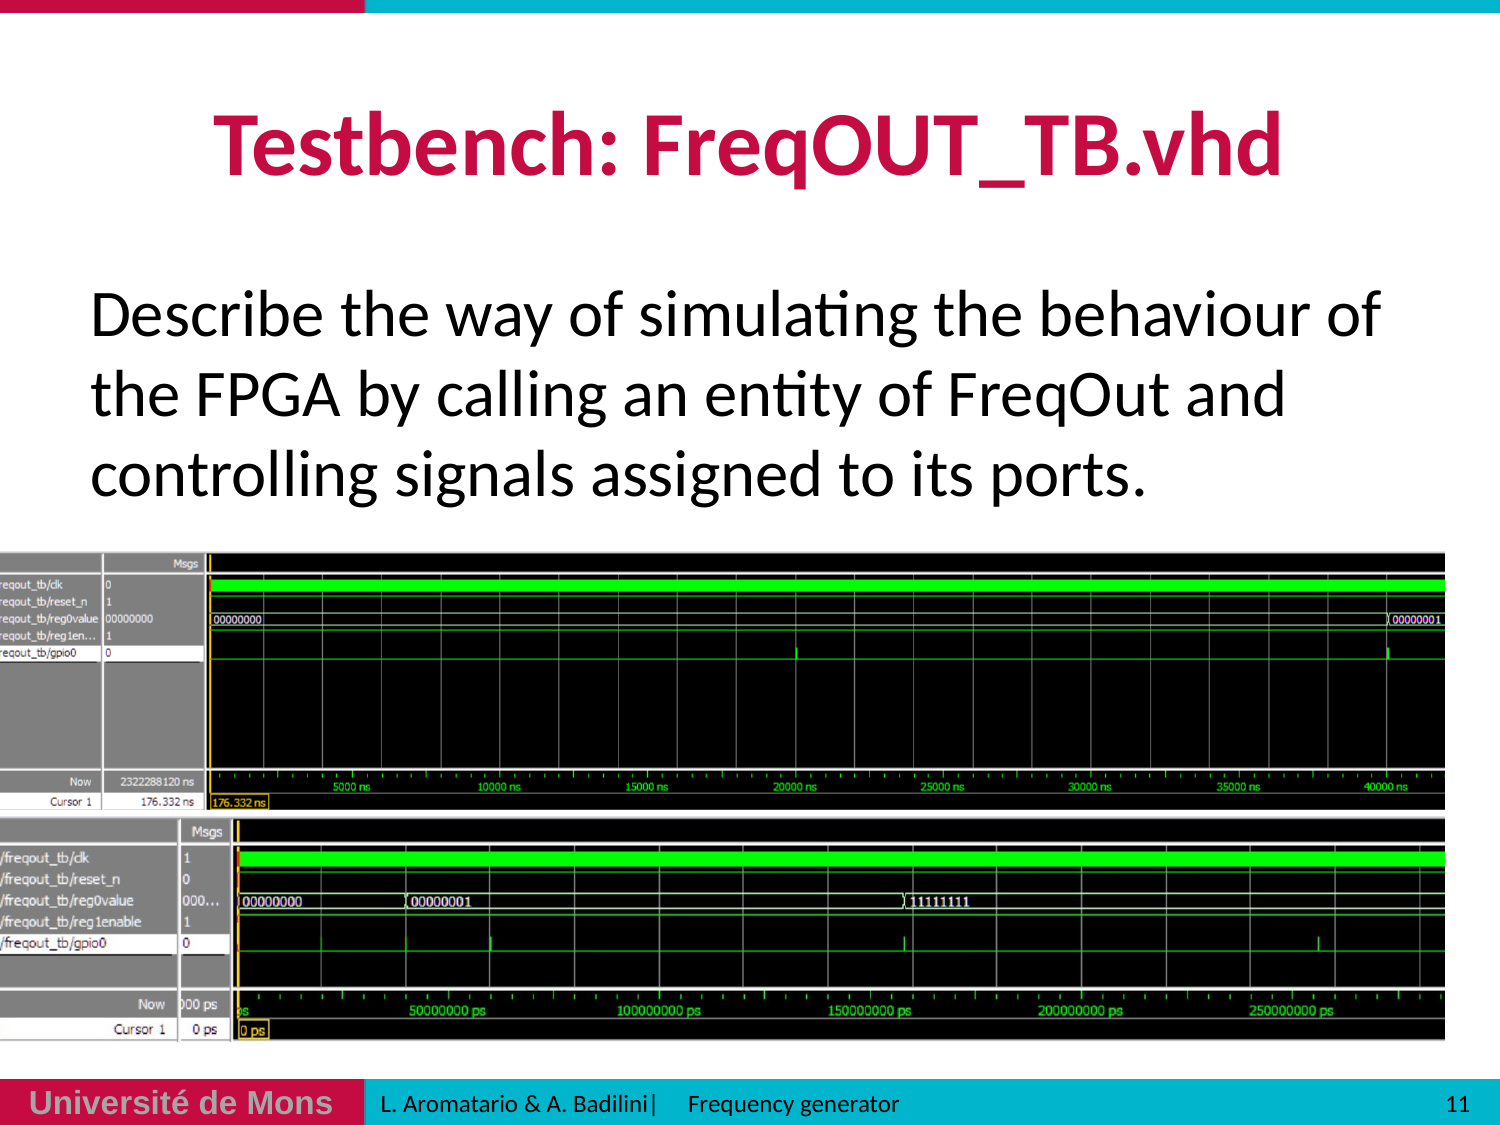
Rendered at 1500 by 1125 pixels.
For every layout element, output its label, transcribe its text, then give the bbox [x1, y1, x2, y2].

footer L. Aromatario & A. Badilini| Frequency generator [365, 1079, 1416, 1125]
picture [0, 1079, 365, 1125]
title Testbench: FreqOUT_TB.vhd [74, 44, 1426, 233]
picture [0, 816, 1445, 1043]
slide_number 11 [1416, 1079, 1500, 1125]
list Describe the way of simulating the behaviour of the FPGA by calling an entity of FreqOut and controlling signals assigned to its ports. [75, 262, 1425, 550]
picture [0, 0, 1500, 13]
picture [0, 551, 1445, 810]
